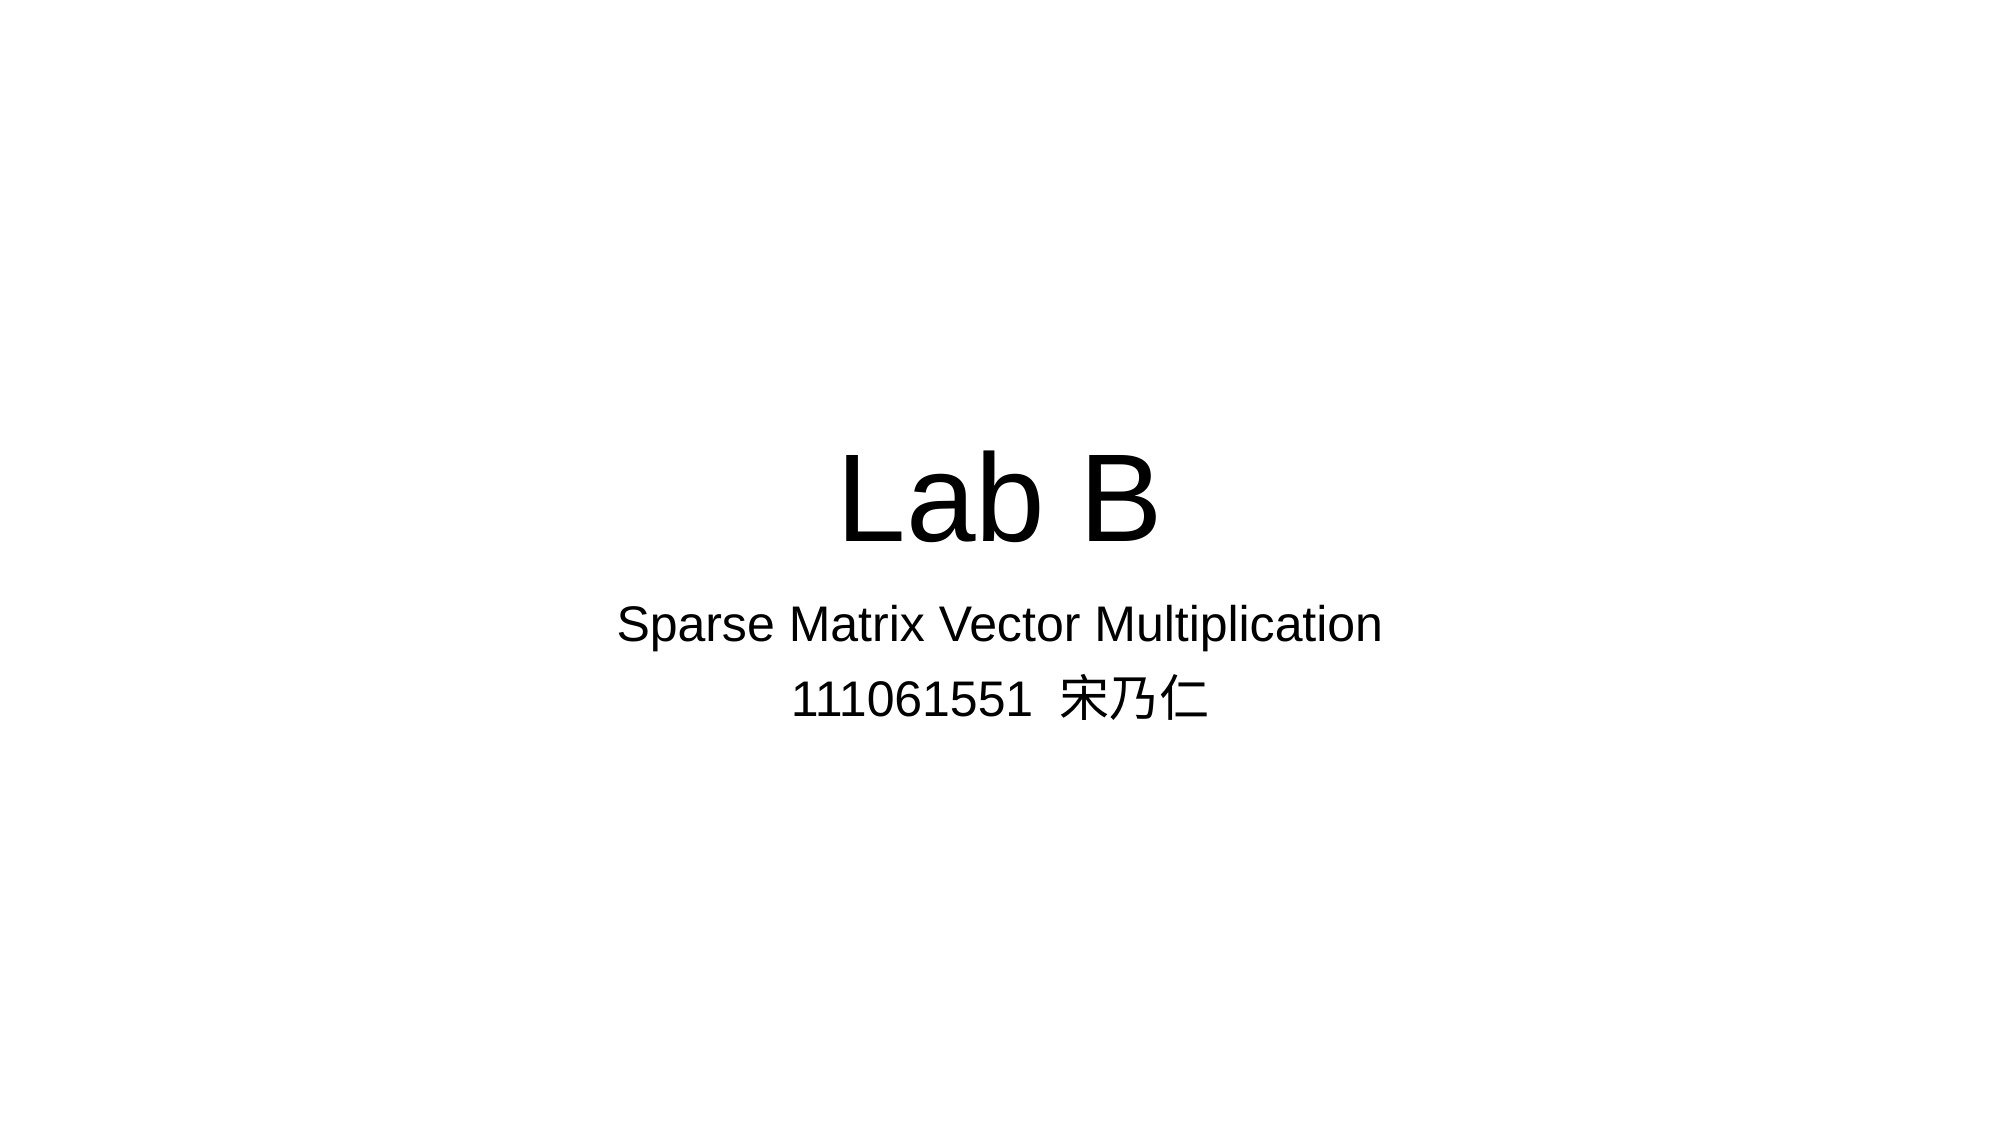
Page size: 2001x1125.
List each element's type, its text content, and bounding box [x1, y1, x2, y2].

title Lab B [249, 184, 1750, 576]
subtitle Sparse Matrix Vector Multiplication 111061551 宋乃仁 [249, 590, 1750, 863]
